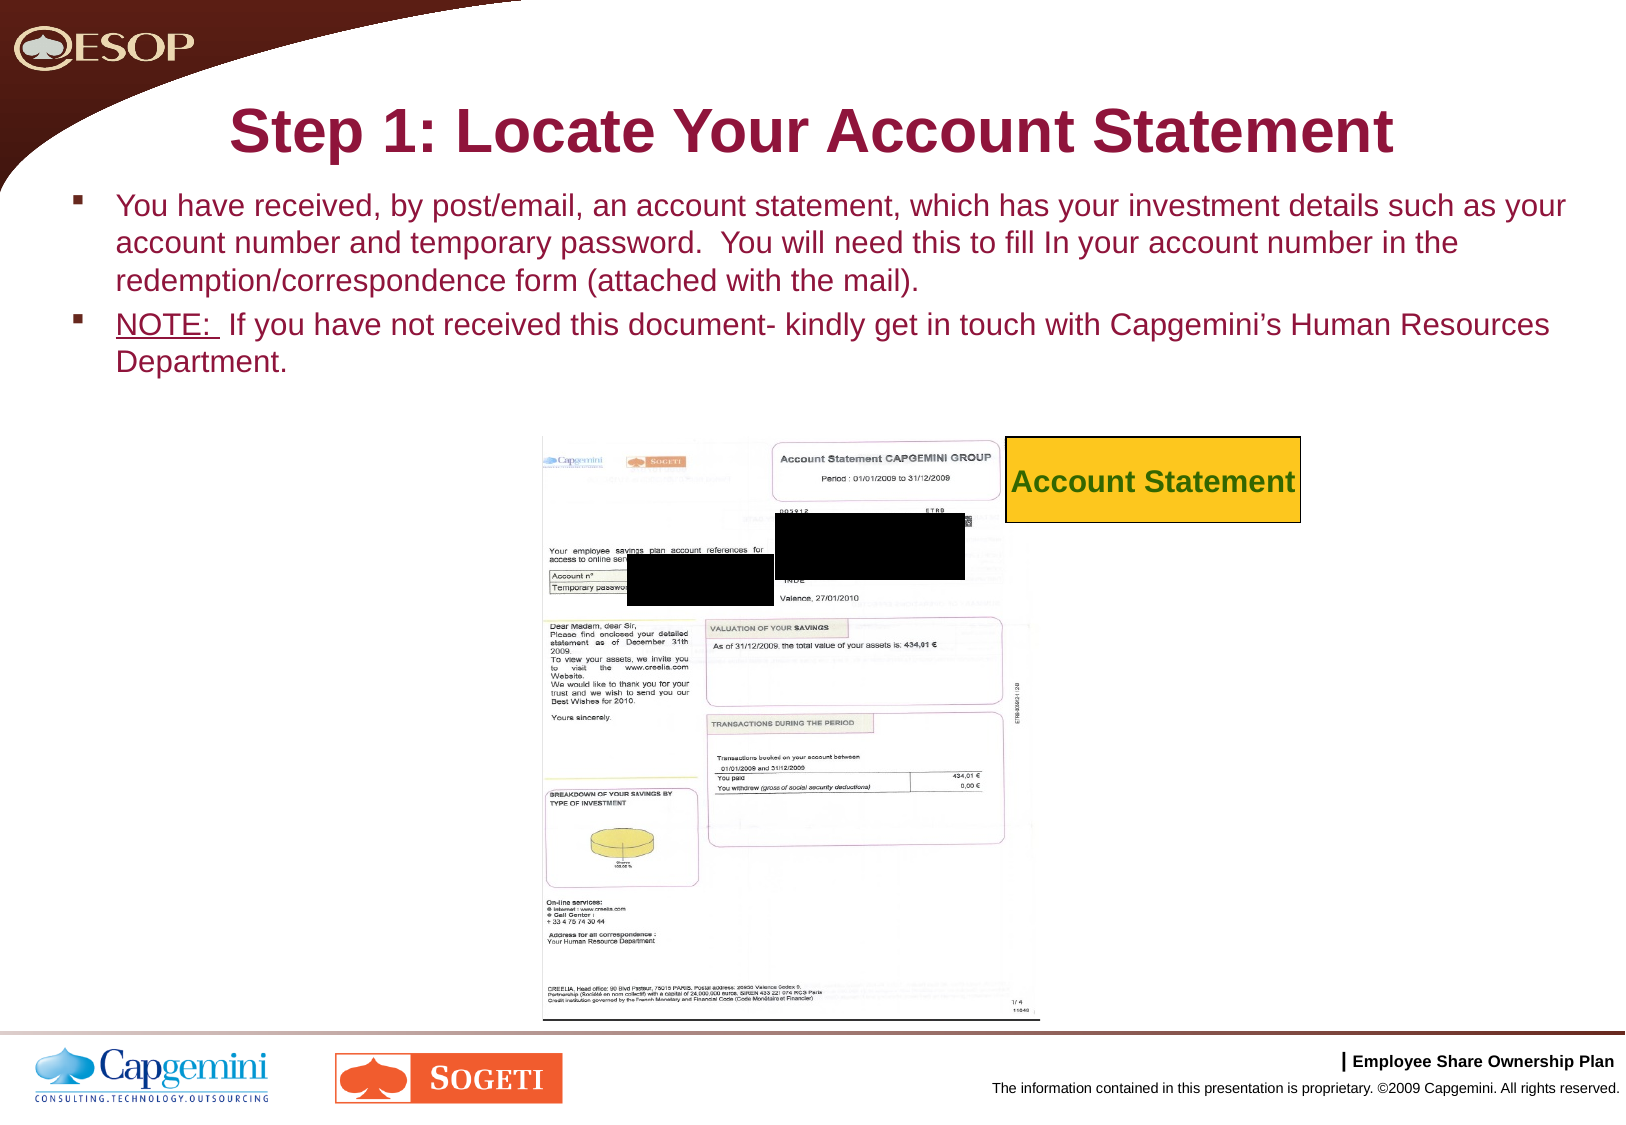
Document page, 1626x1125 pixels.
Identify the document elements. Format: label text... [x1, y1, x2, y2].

text_box Account Statement [1042, 436, 1301, 523]
list You have received, by post/email, an account statement, which has your investment details such as your account number and temporary password. You will need this to fill In your account number in the redemption/correspondence form (attached with the mail). NOTE: If you have not received this document- kindly get in touch with Capgemini’s Human Resources Department. [0, 221, 1625, 940]
picture [334, 1052, 563, 1104]
picture [33, 1046, 270, 1103]
title Step 1: Locate Your Account Statement [0, 0, 1625, 221]
picture [542, 436, 1041, 1021]
